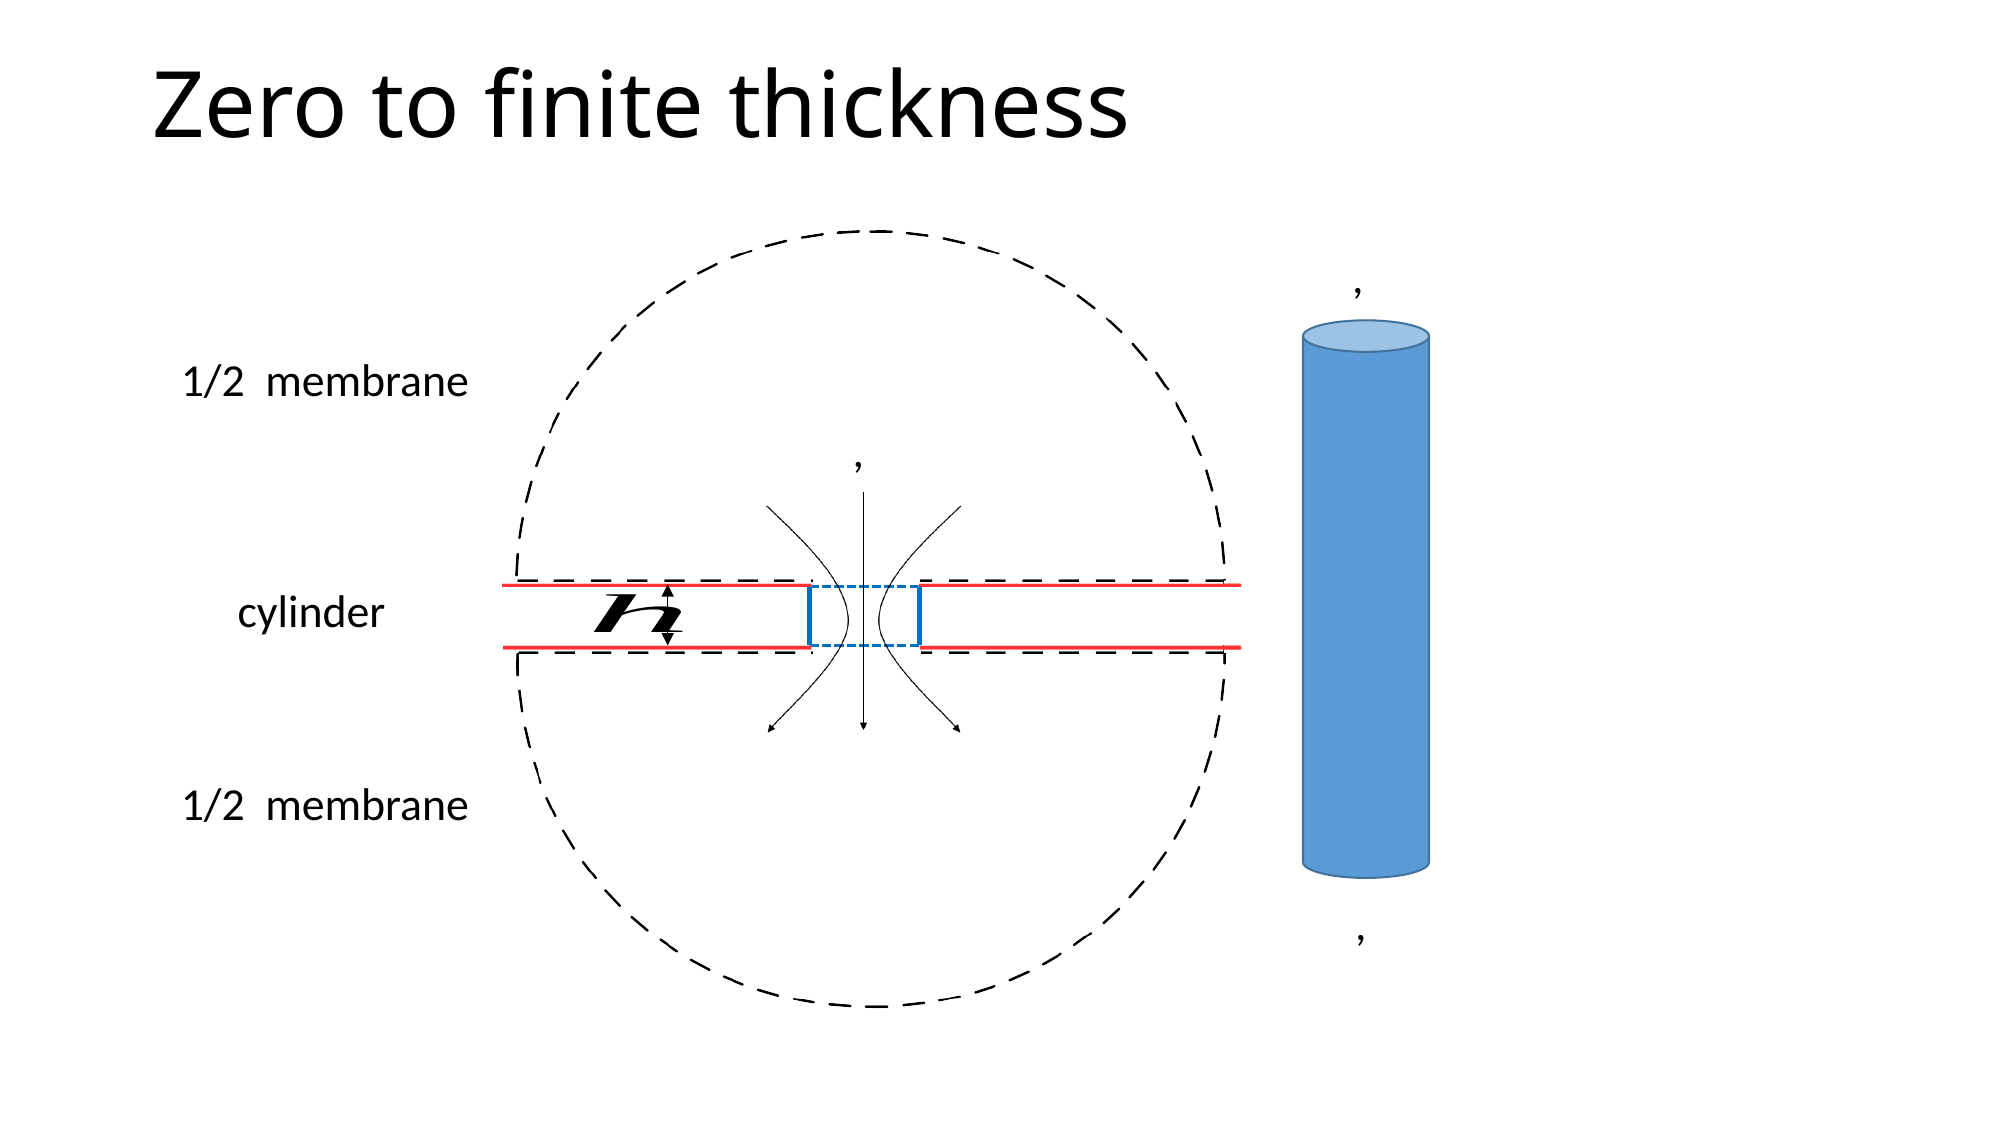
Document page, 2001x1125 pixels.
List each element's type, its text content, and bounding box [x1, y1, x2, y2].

text_box cylinder [124, 574, 500, 645]
text_box 1/2 membrane [137, 342, 343, 413]
text_box 1/2 membrane [137, 767, 344, 838]
title Zero to finite thickness [137, 0, 1863, 217]
picture [344, 587, 1384, 1125]
text_box [1301, 319, 1431, 879]
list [343, 117, 1384, 587]
